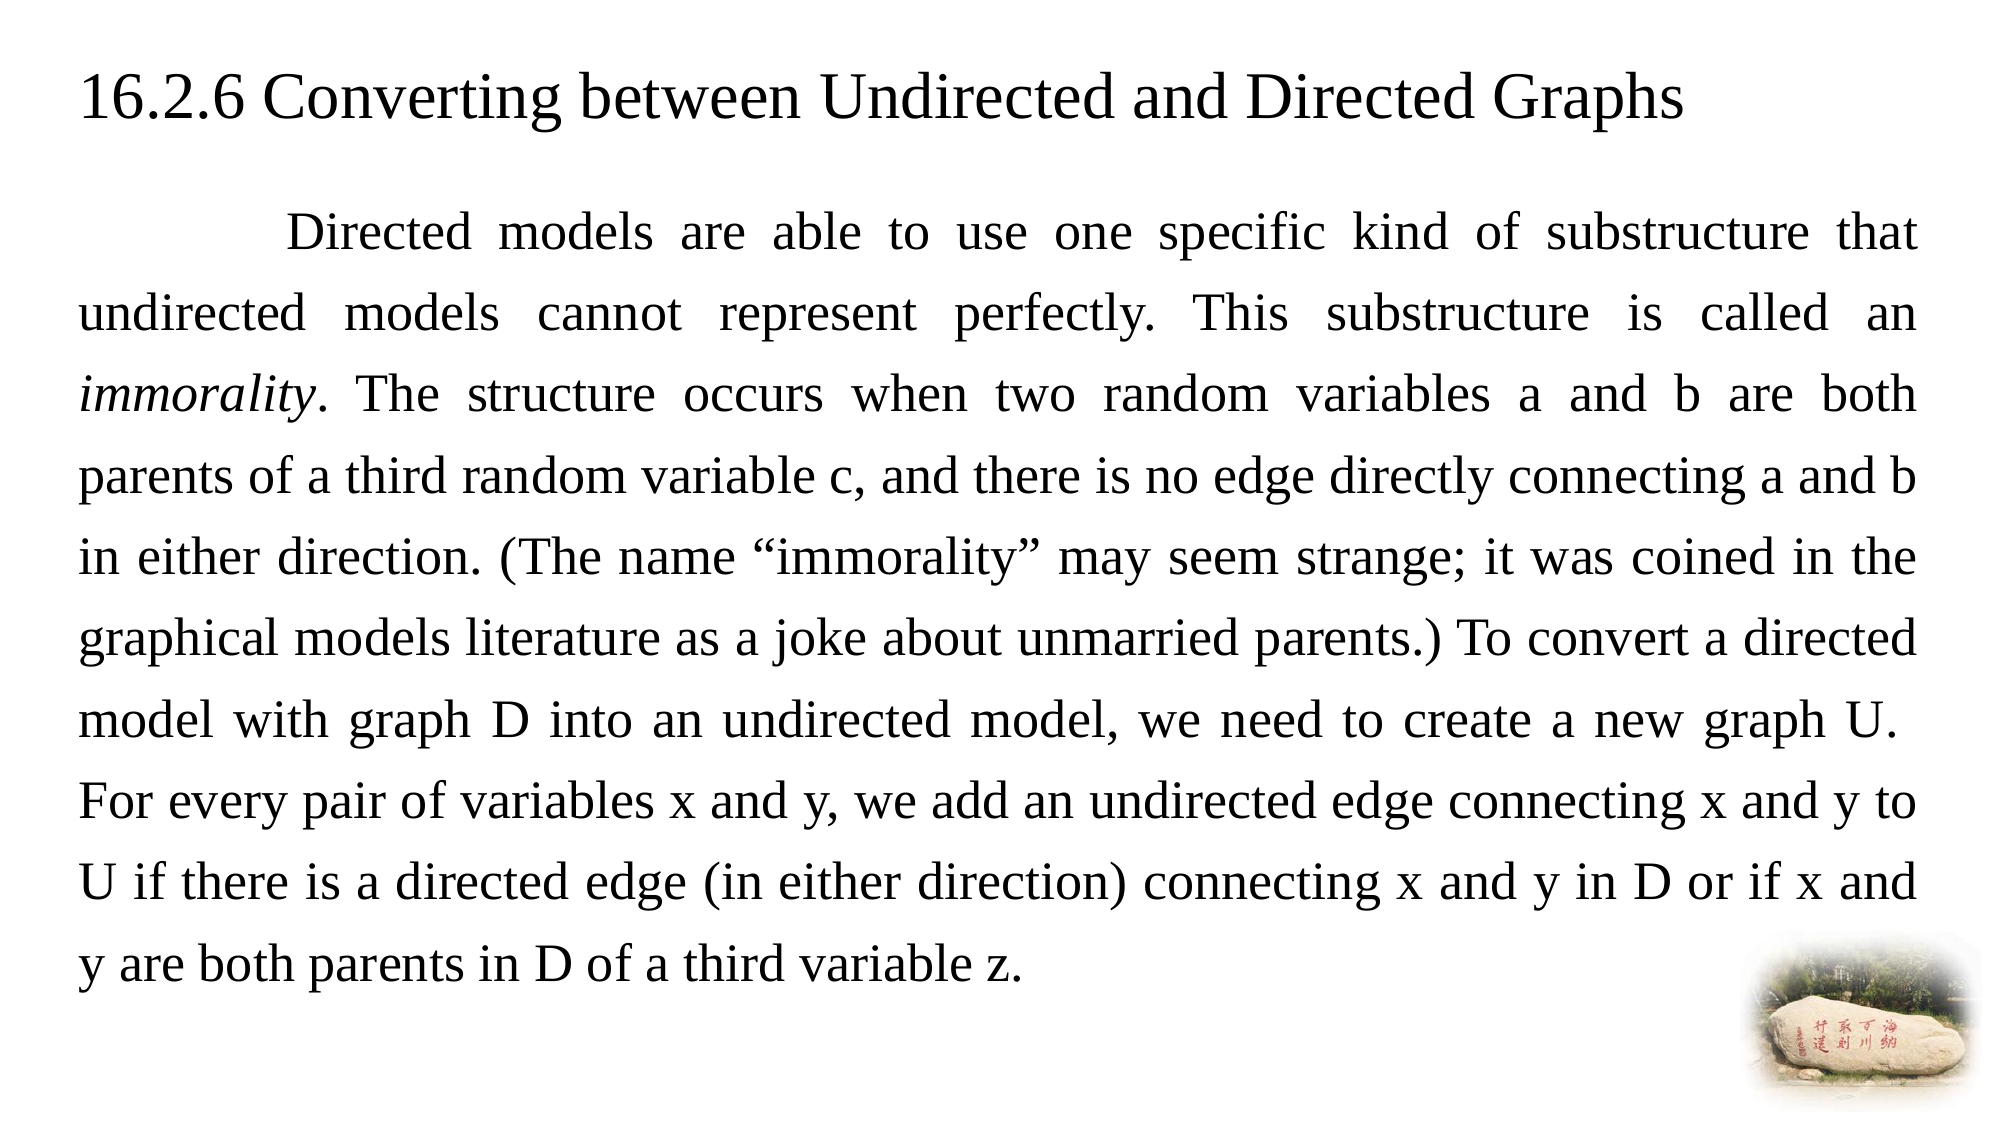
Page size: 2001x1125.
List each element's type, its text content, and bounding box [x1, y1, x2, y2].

picture [1740, 927, 1985, 1112]
list Directed models are able to use one specific kind of substructure that undirected models cannot represent perfectly. This substructure is called an immorality. The structure occurs when two random variables a and b are both parents of a third random variable c, and there is no edge directly connecting a and b in either direction. (The name “immorality” may seem strange; it was coined in the graphical models literature as a joke about unmarried parents.) To convert a directed model with graph D into an undirected model, we need to create a new graph U. For every pair of variables x and y, we add an undirected edge connecting x and y to U if there is a directed edge (in either direction) connecting x and y in D or if x and y are both parents in D of a third variable z. [63, 171, 1936, 1014]
title 16.2.6 Converting between Undirected and Directed Graphs [63, 21, 1936, 142]
